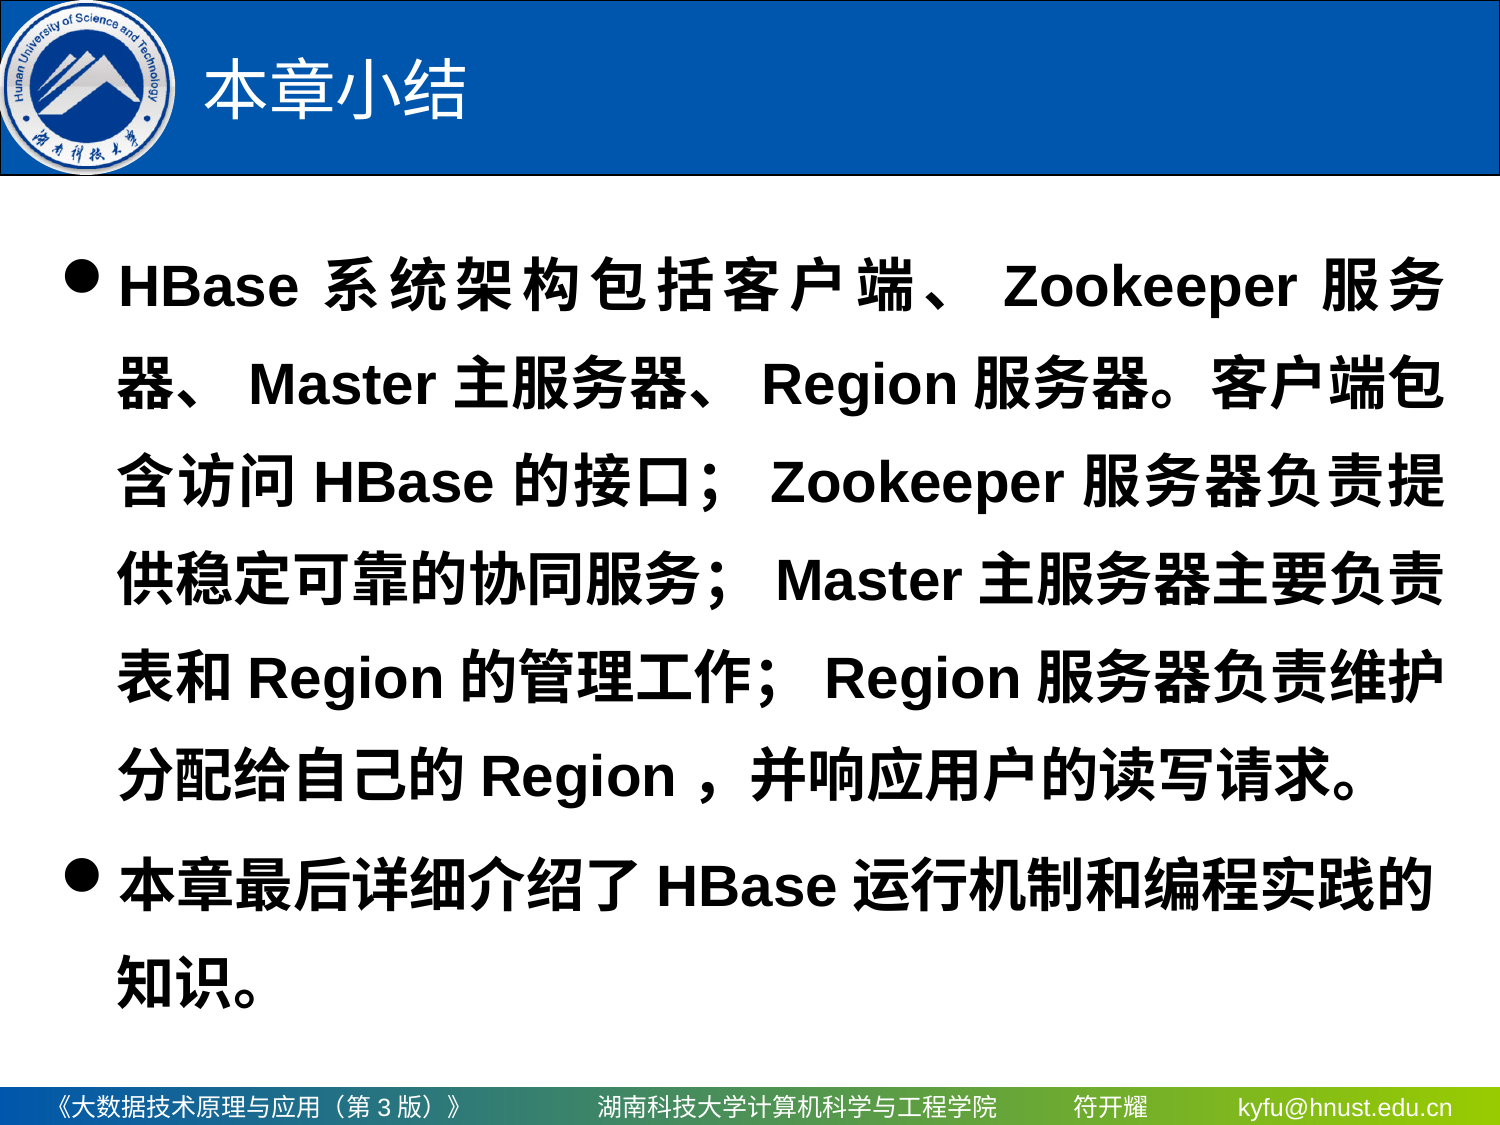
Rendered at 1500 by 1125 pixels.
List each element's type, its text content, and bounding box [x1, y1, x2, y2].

title 本章小结 [187, 12, 1500, 163]
picture [0, 0, 176, 175]
list HBase系统架构包括客户端、Zookeeper服务器、Master主服务器、Region服务器。客户端包含访问HBase的接口；Zookeeper服务器负责提供稳定可靠的协同服务；Master主服务器主要负责表和Region的管理工作；Region服务器负责维护分配给自己的Region，并响应用户的读写请求。 本章最后详细介绍了HBase运行机制和编程实践的知识。 [45, 212, 1462, 1028]
